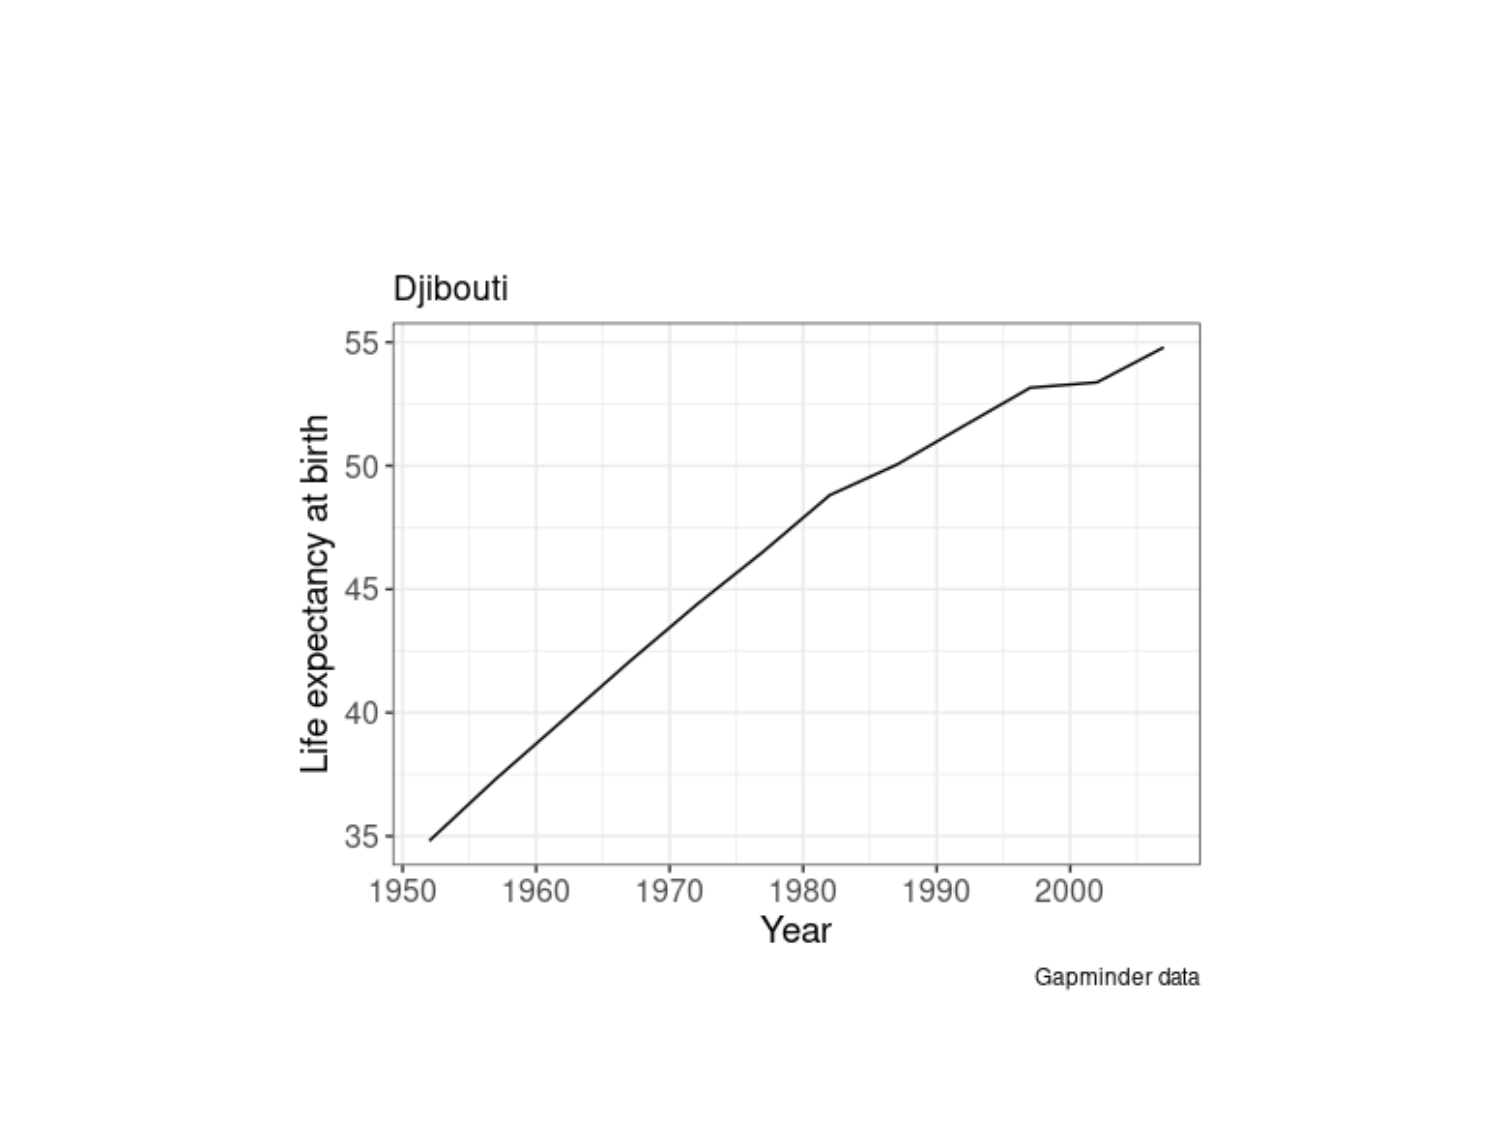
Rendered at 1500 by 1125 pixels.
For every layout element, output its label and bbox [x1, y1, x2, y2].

picture [287, 262, 1215, 1005]
